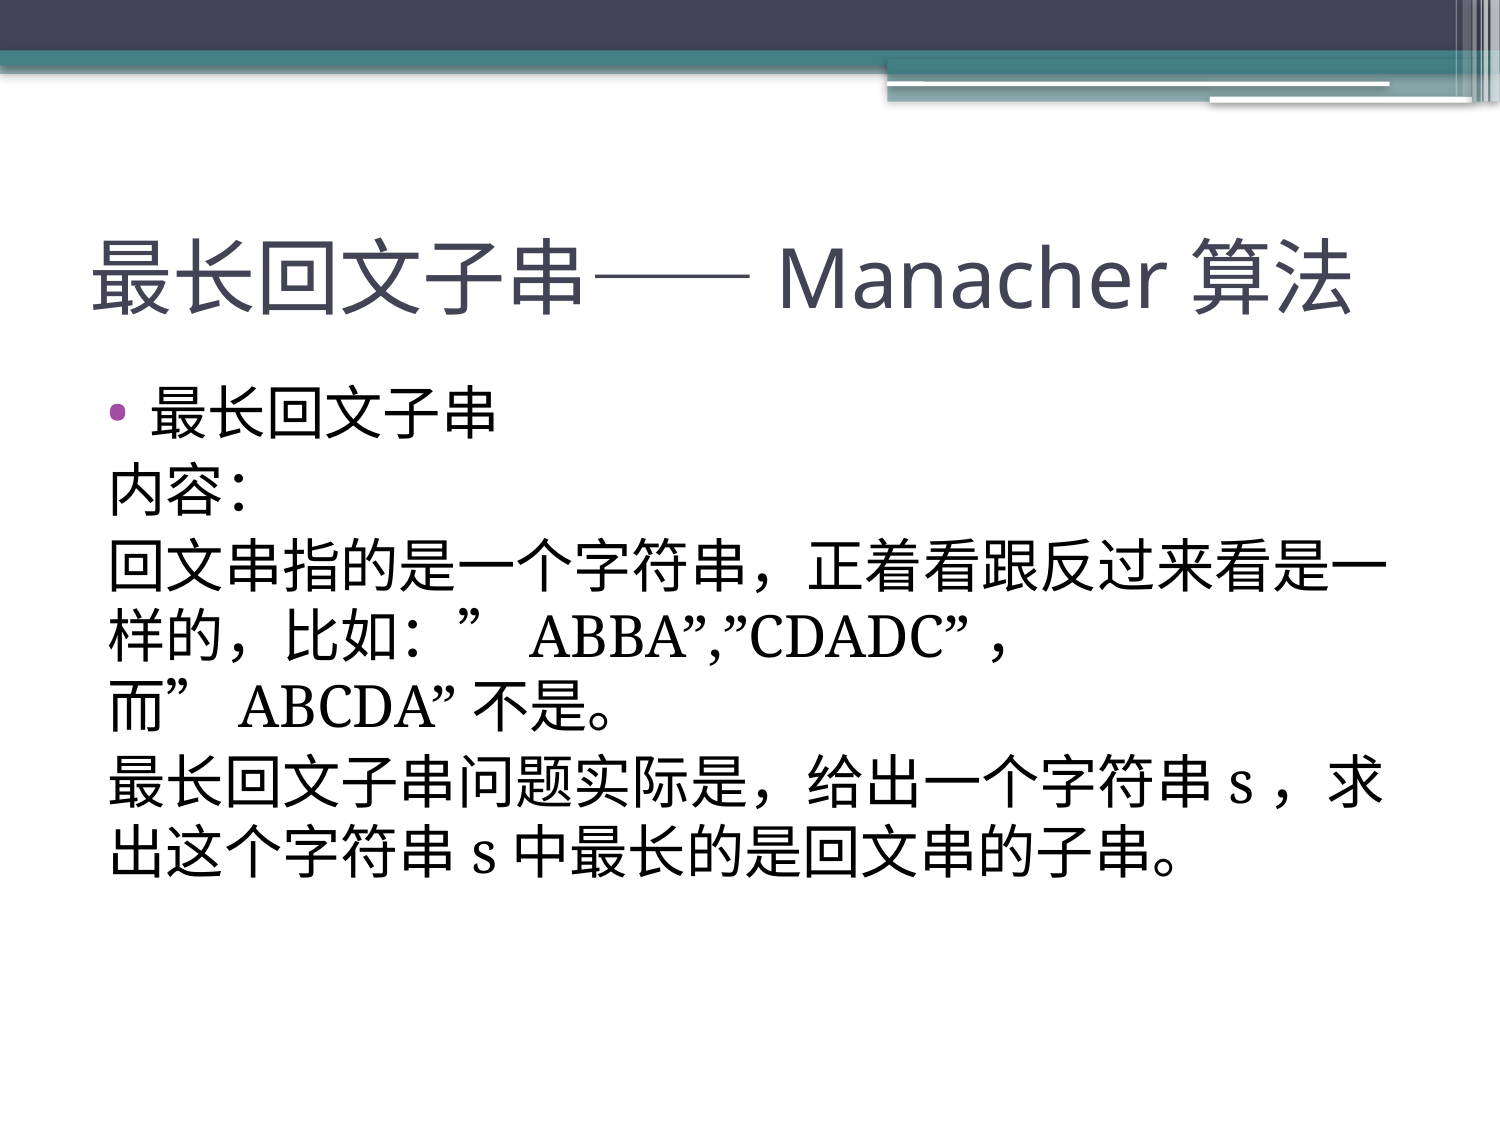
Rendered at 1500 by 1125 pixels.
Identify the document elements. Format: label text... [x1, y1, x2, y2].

title 最长回文子串——Manacher算法 [75, 187, 1425, 363]
list 最长回文子串 内容： 回文串指的是一个字符串，正着看跟反过来看是一样的，比如：”ABBA”,”CDADC”，而”ABCDA”不是。 最长回文子串问题实际是，给出一个字符串s，求出这个字符串s中最长的是回文串的子串。 [75, 368, 1425, 1079]
